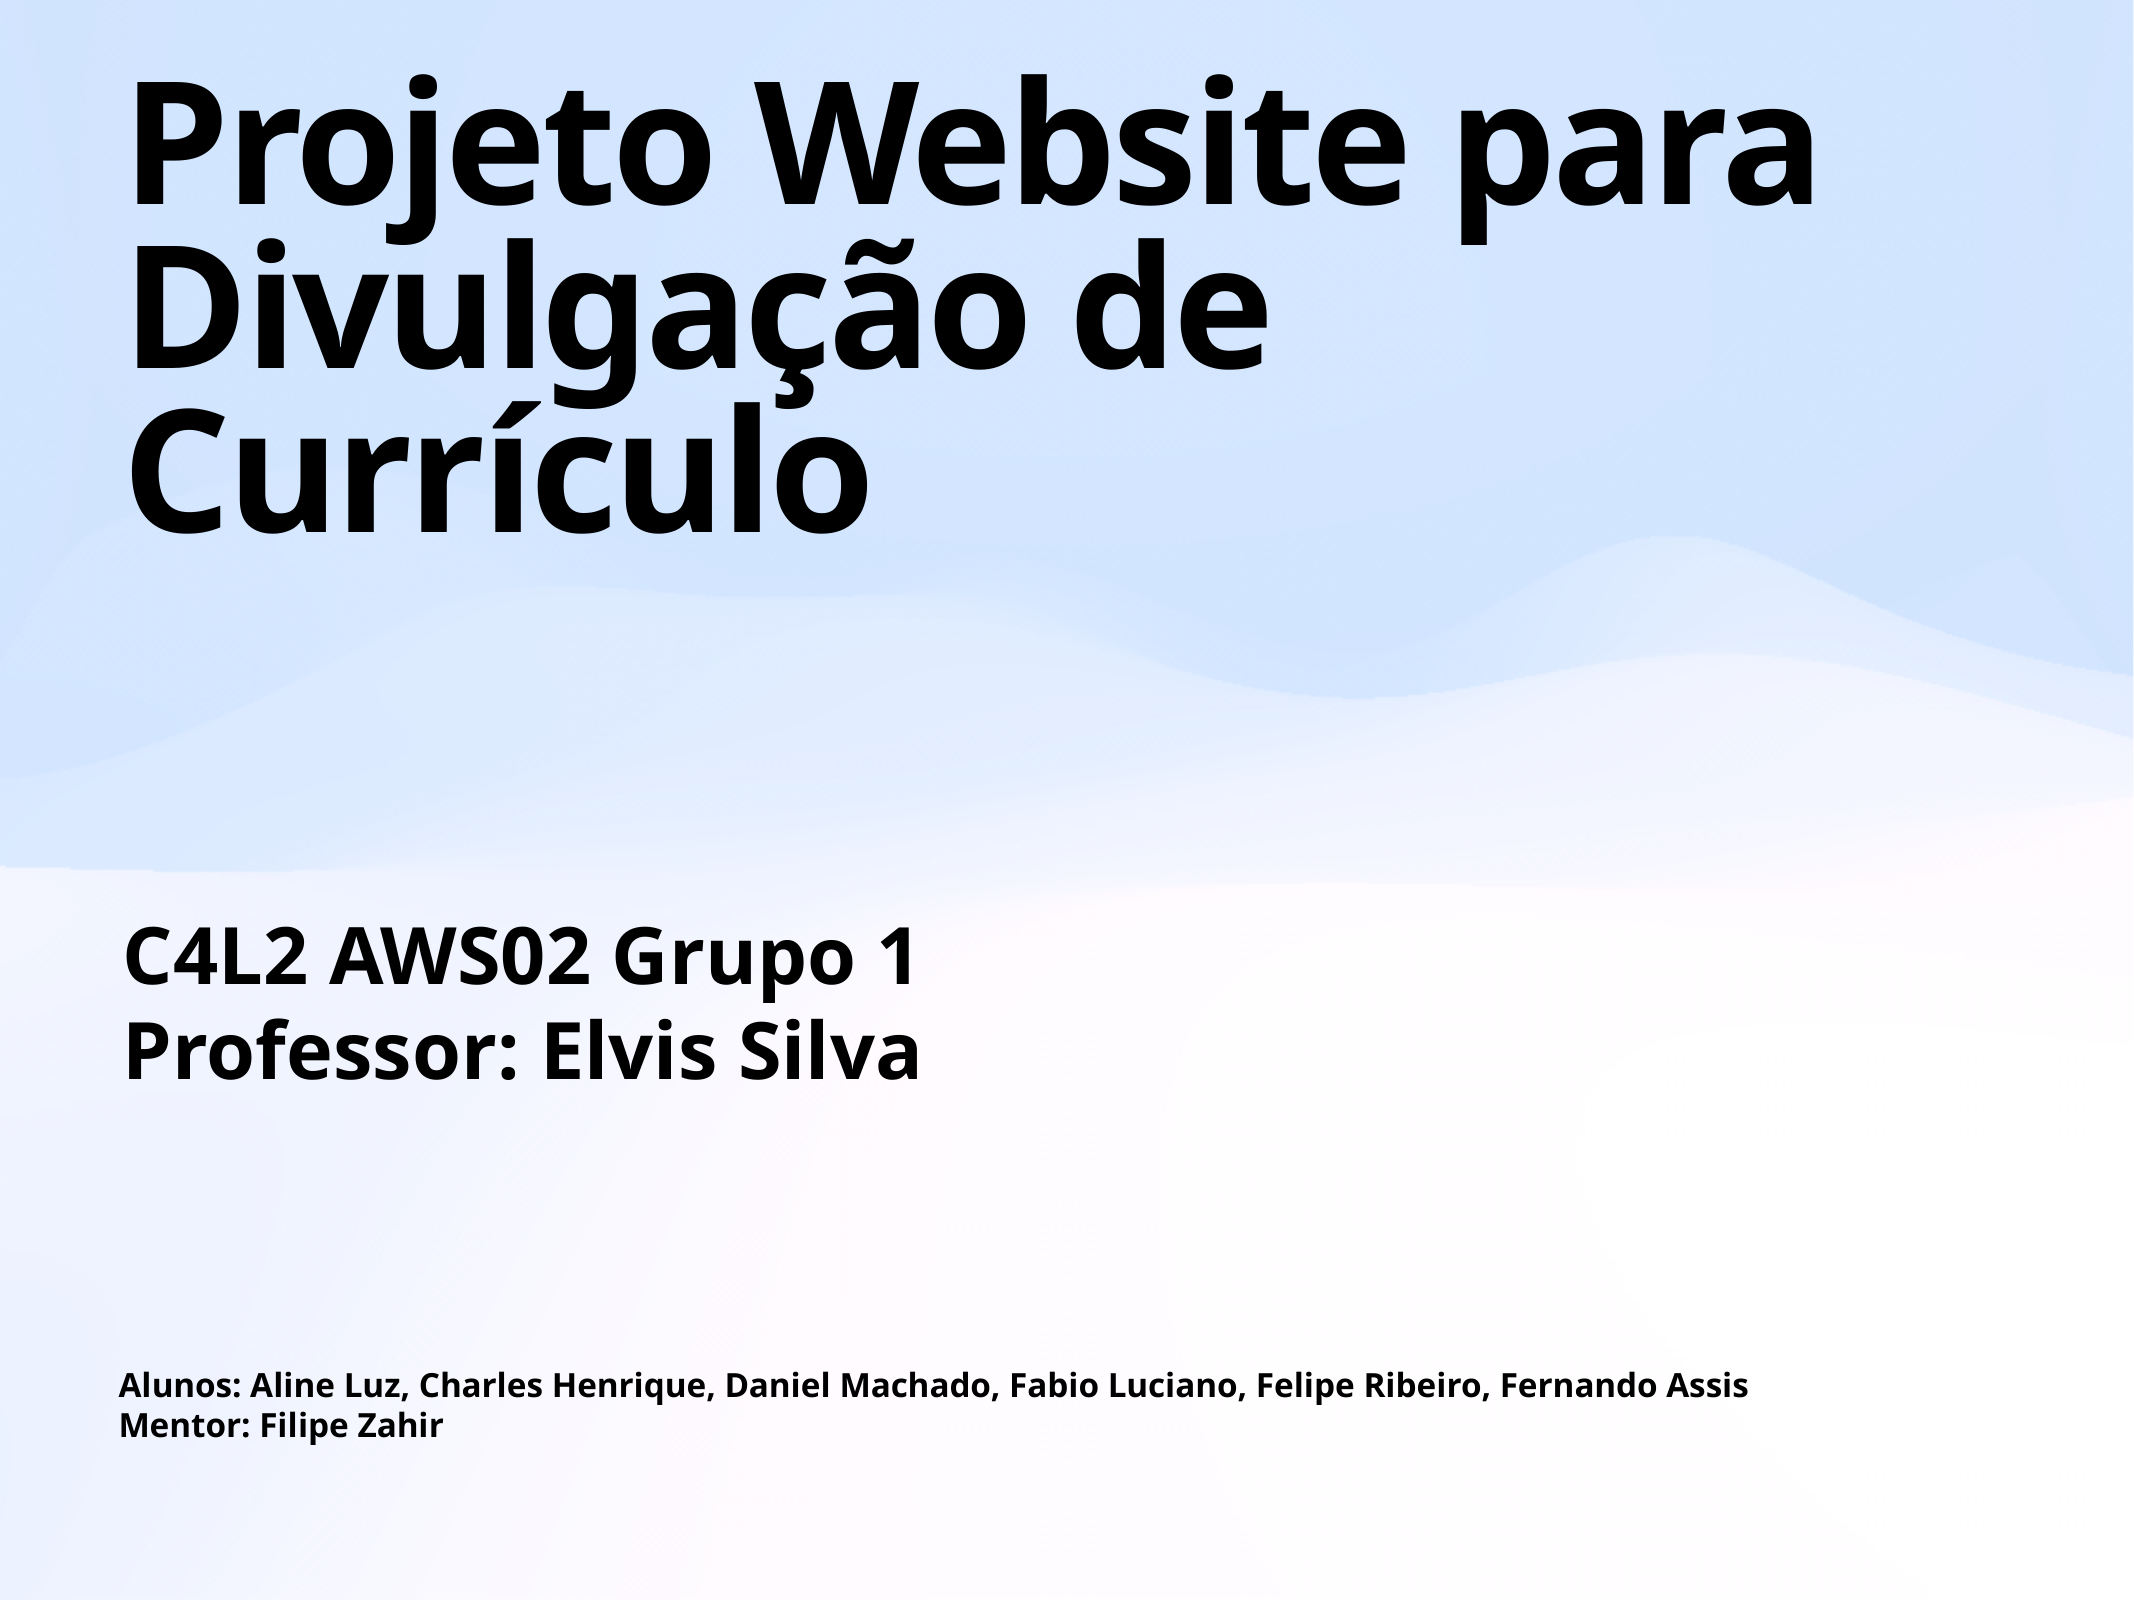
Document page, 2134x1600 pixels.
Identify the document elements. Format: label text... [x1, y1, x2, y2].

text_box C4L2 AWS02 Grupo 1 Professor: Elvis Silva [114, 897, 2019, 1137]
picture [0, 0, 2134, 1600]
title Projeto Website para Divulgação de Currículo [113, 31, 2020, 575]
list Alunos: Aline Luz, Charles Henrique, Daniel Machado, Fabio Luciano, Felipe Ribeiro, Fernando Assis Mentor: Filipe Zahir [109, 1347, 1817, 1454]
